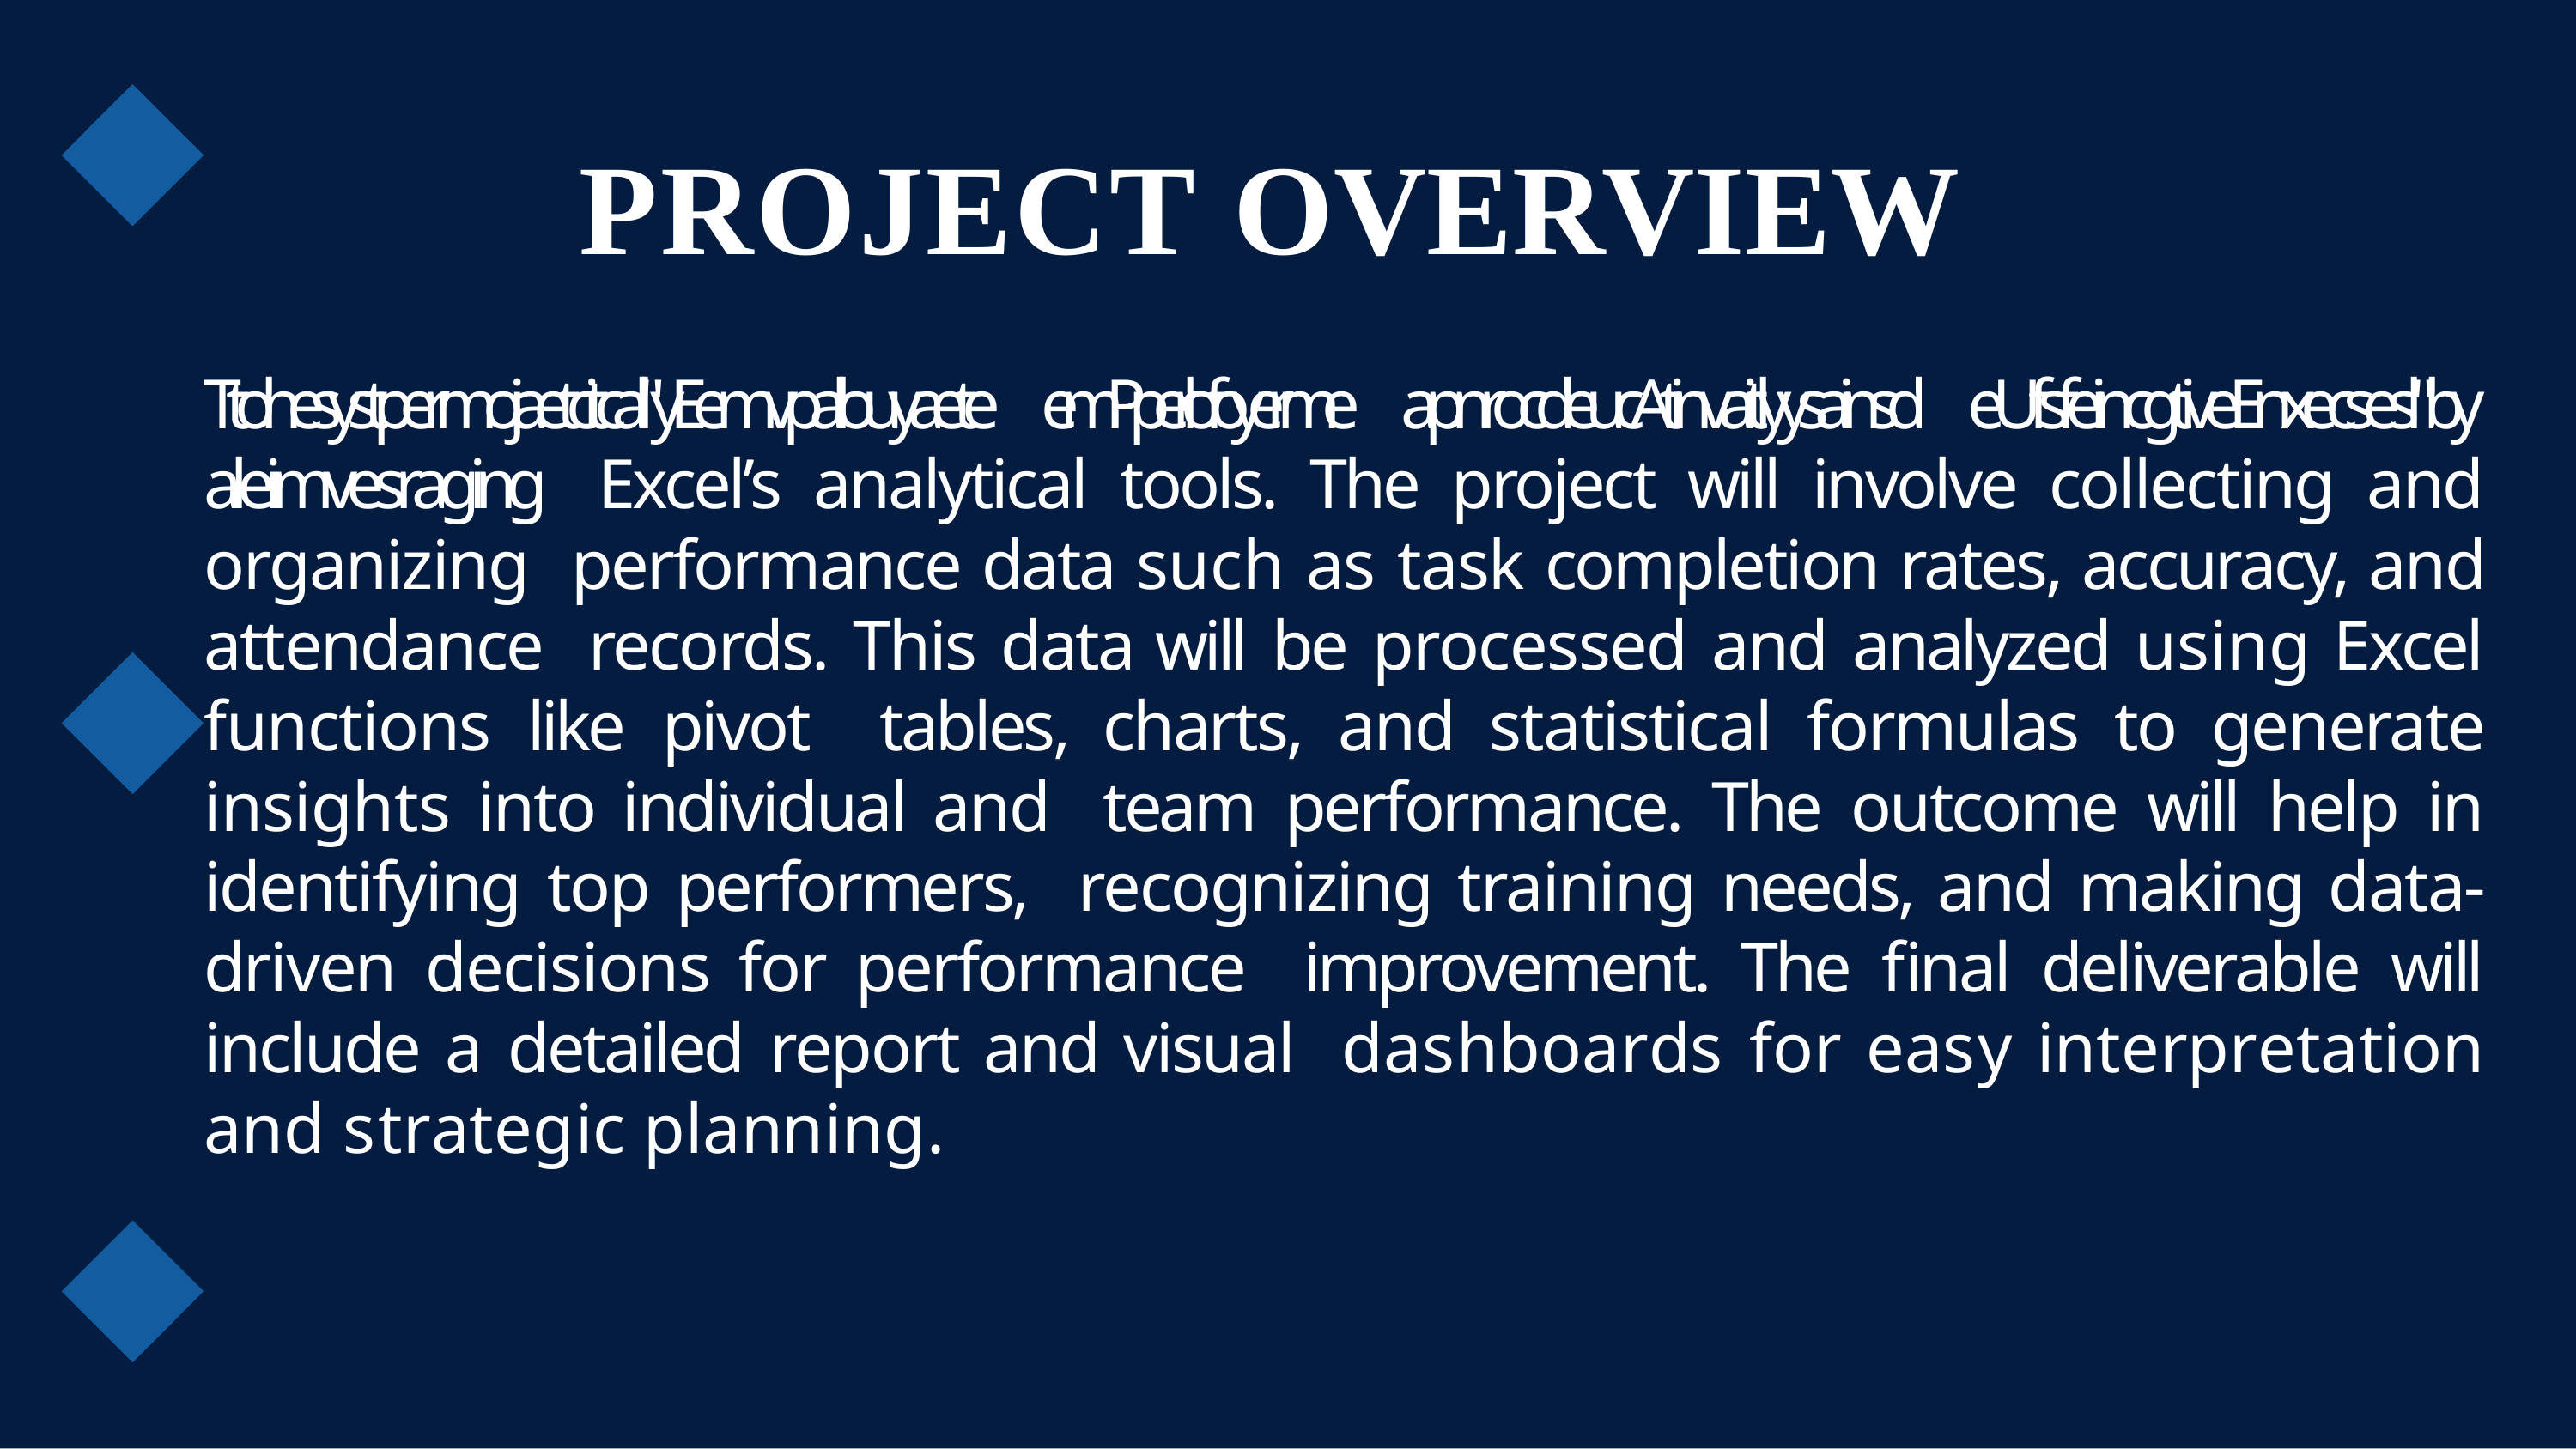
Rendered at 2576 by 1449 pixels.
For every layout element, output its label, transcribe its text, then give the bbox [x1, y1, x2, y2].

text_box Ttohesystpermojaetcitcall"yEemvpallouyaete emPperlofoyerme apnrocdeucAtinvaitlyysainsd eUfsfeincgtiveEnxecsesl"by aleimvesraging Excel’s analytical tools. The project will involve collecting and organizing performance data such as task completion rates, accuracy, and attendance records. This data will be processed and analyzed using Excel functions like pivot tables, charts, and statistical formulas to generate insights into individual and team performance. The outcome will help in identifying top performers, recognizing training needs, and making data-driven decisions for performance improvement. The final deliverable will include a detailed report and visual dashboards for easy interpretation and strategic planning. [202, 356, 2486, 1167]
text_box [61, 1220, 204, 1363]
text_box [61, 652, 202, 795]
text_box [61, 84, 204, 227]
title PROJECT OVERVIEW [577, 124, 1966, 368]
